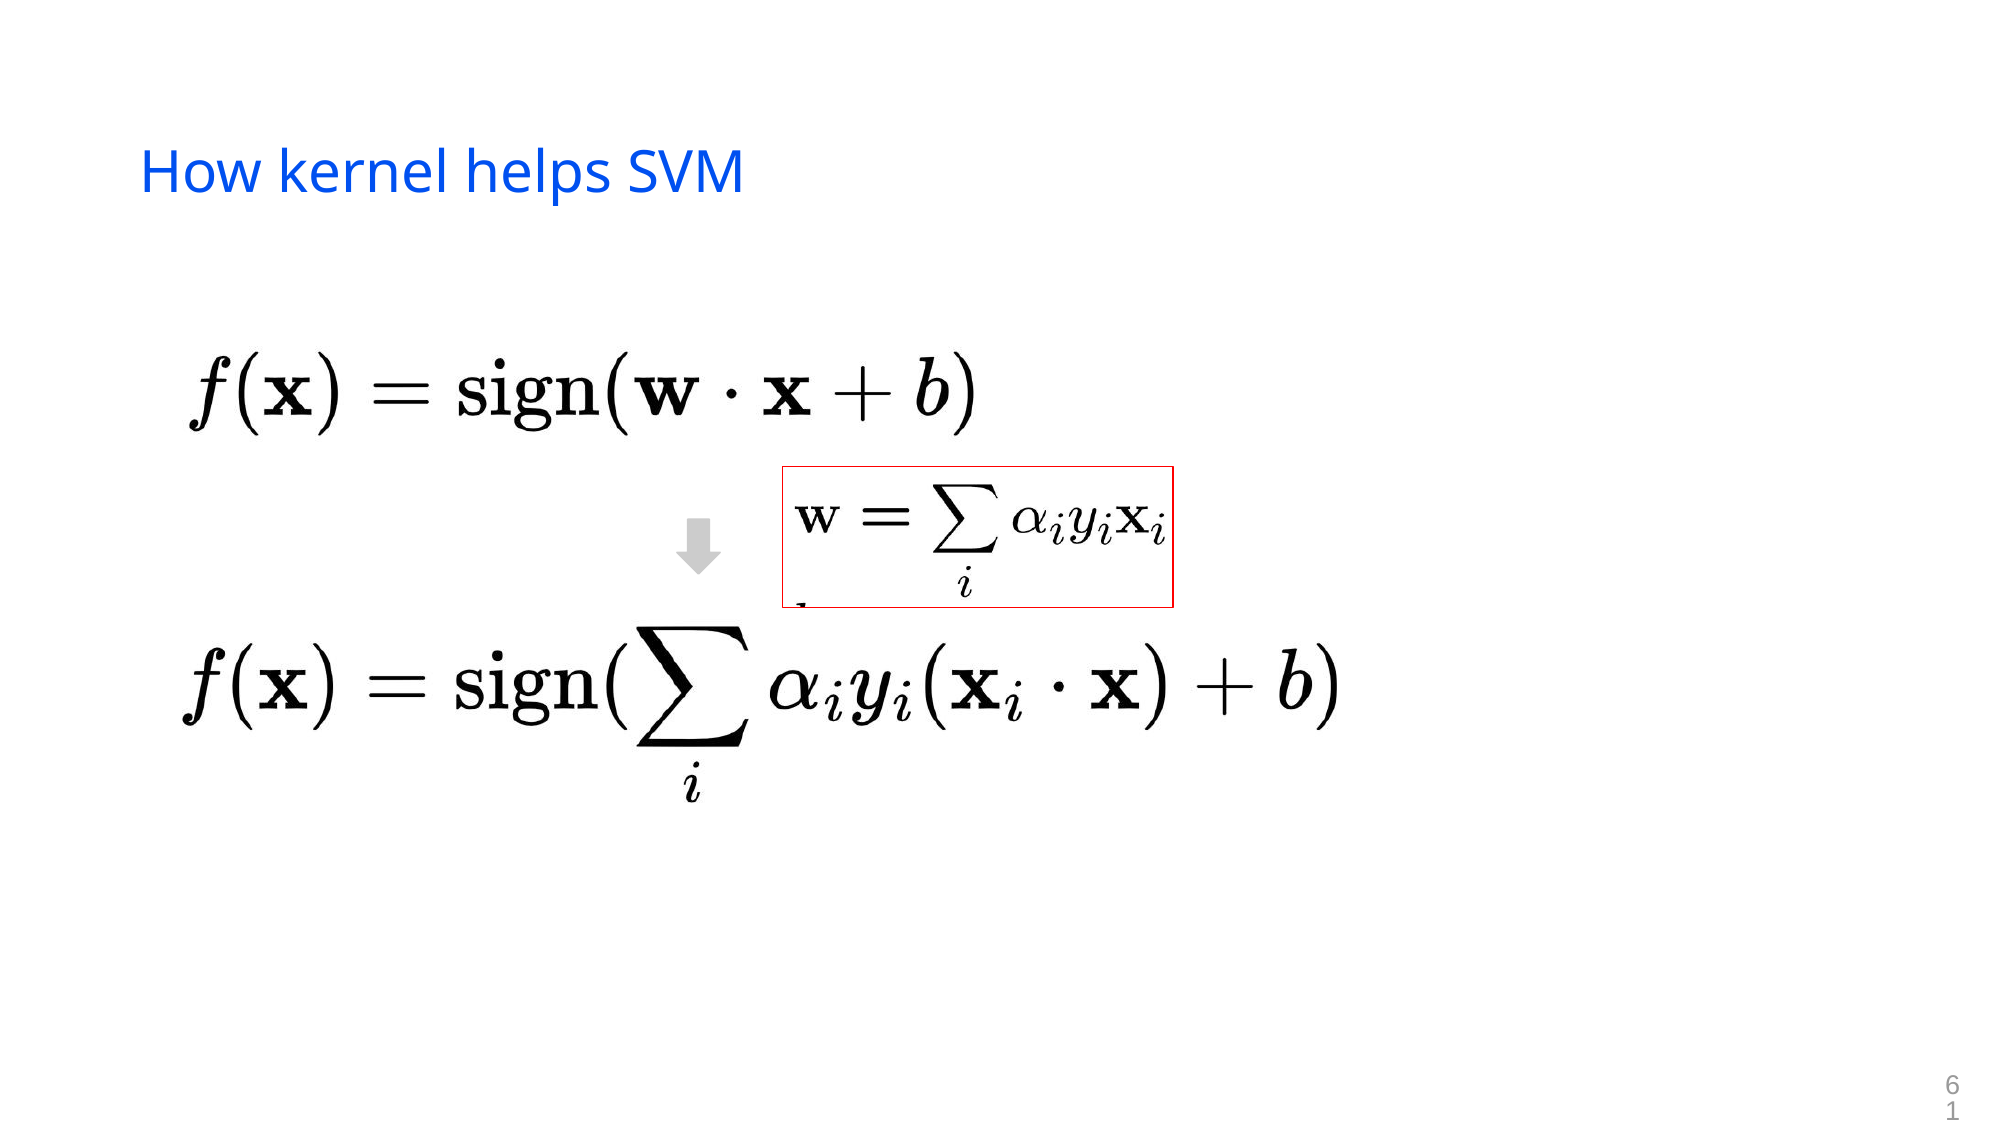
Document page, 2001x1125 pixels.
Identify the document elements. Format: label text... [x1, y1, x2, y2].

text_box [182, 346, 1337, 803]
slide_number 61 [1930, 757, 1976, 1125]
title How kernel helps SVM [137, 73, 1863, 264]
